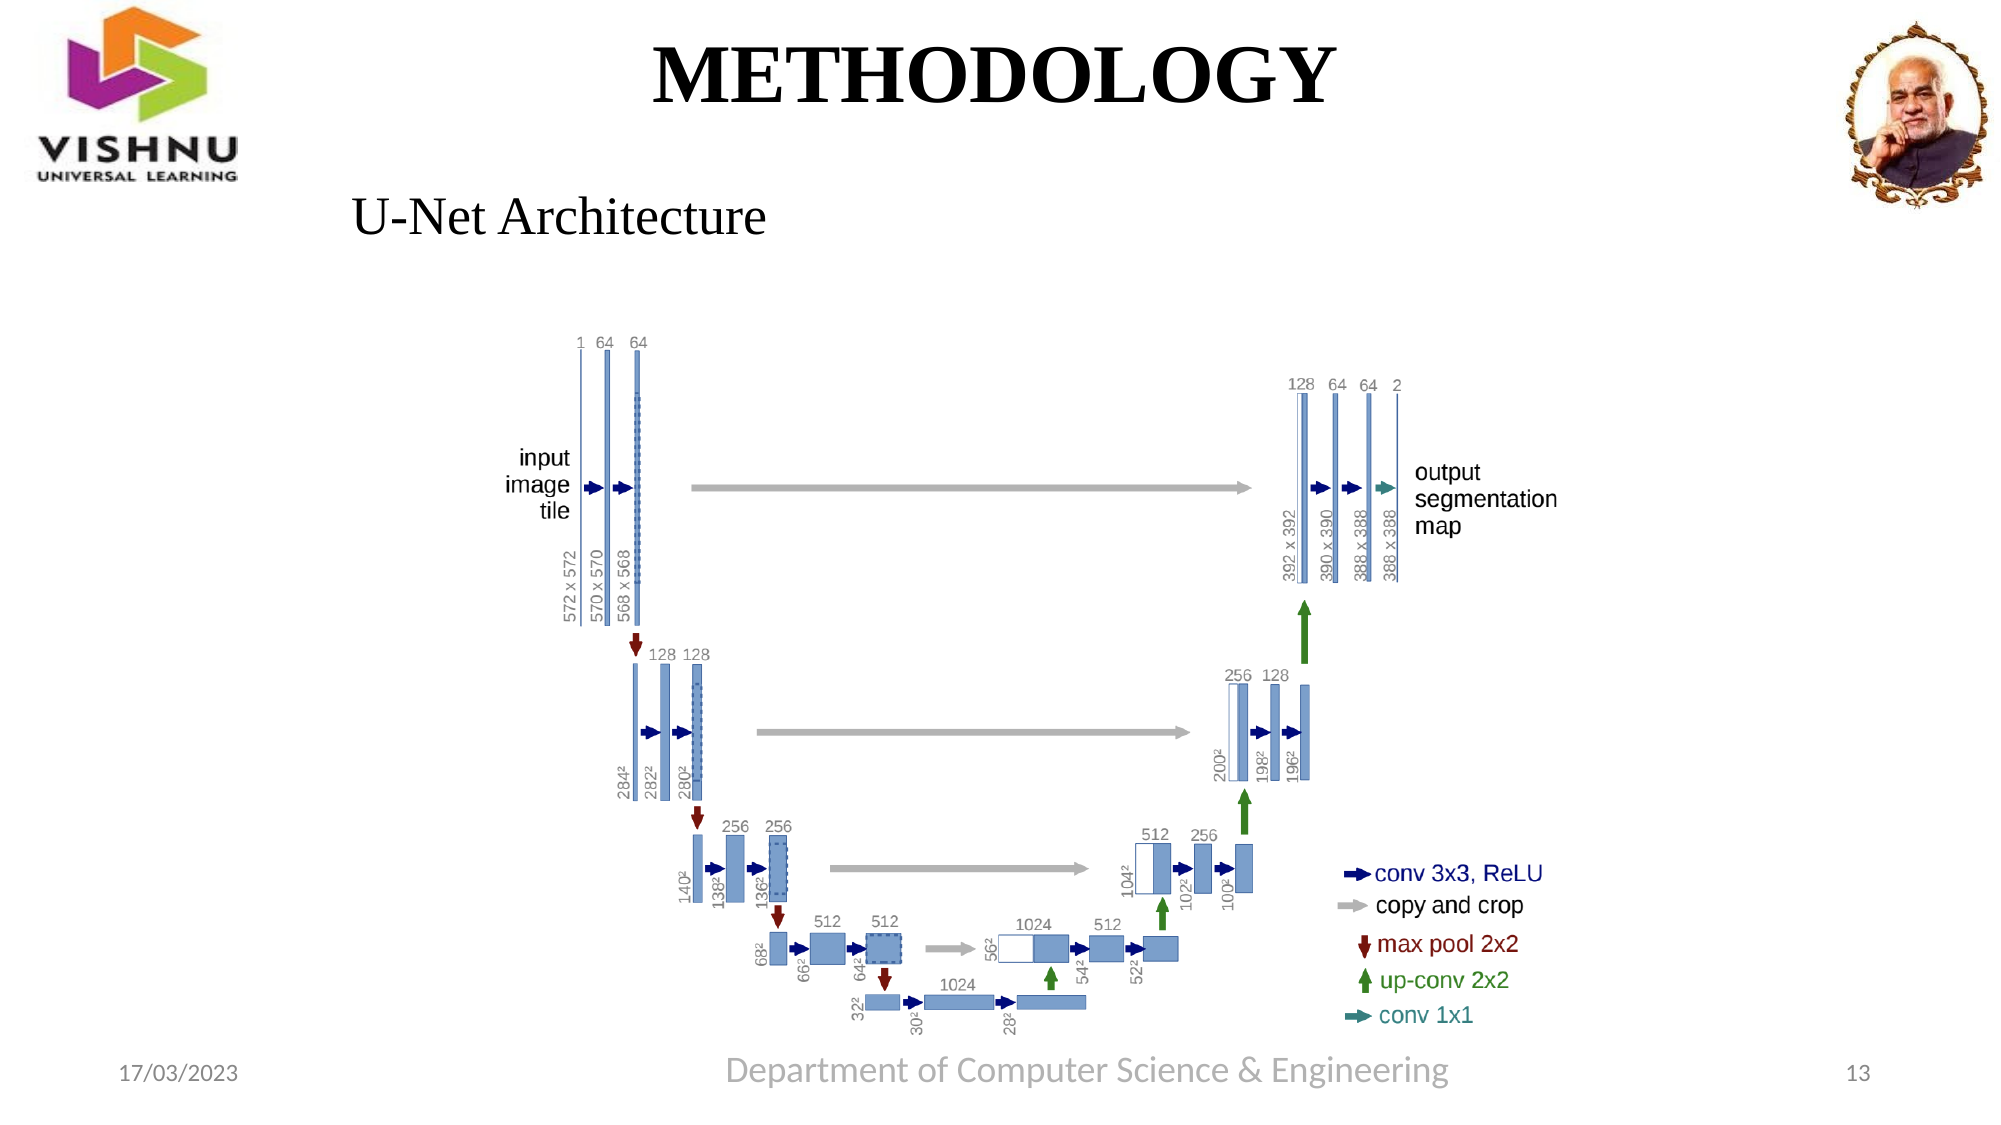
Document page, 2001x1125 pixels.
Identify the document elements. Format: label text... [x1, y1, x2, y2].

title METHODOLOGY [650, 17, 1501, 172]
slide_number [115, 1060, 283, 1125]
slide_number 13 [1839, 1060, 1890, 1125]
footer Department of Computer Science & Engineering [699, 1052, 1475, 1090]
picture [437, 306, 1624, 1043]
picture [1836, 12, 2000, 214]
picture [24, 0, 238, 182]
text_box U-Net Architecture [336, 172, 1725, 253]
